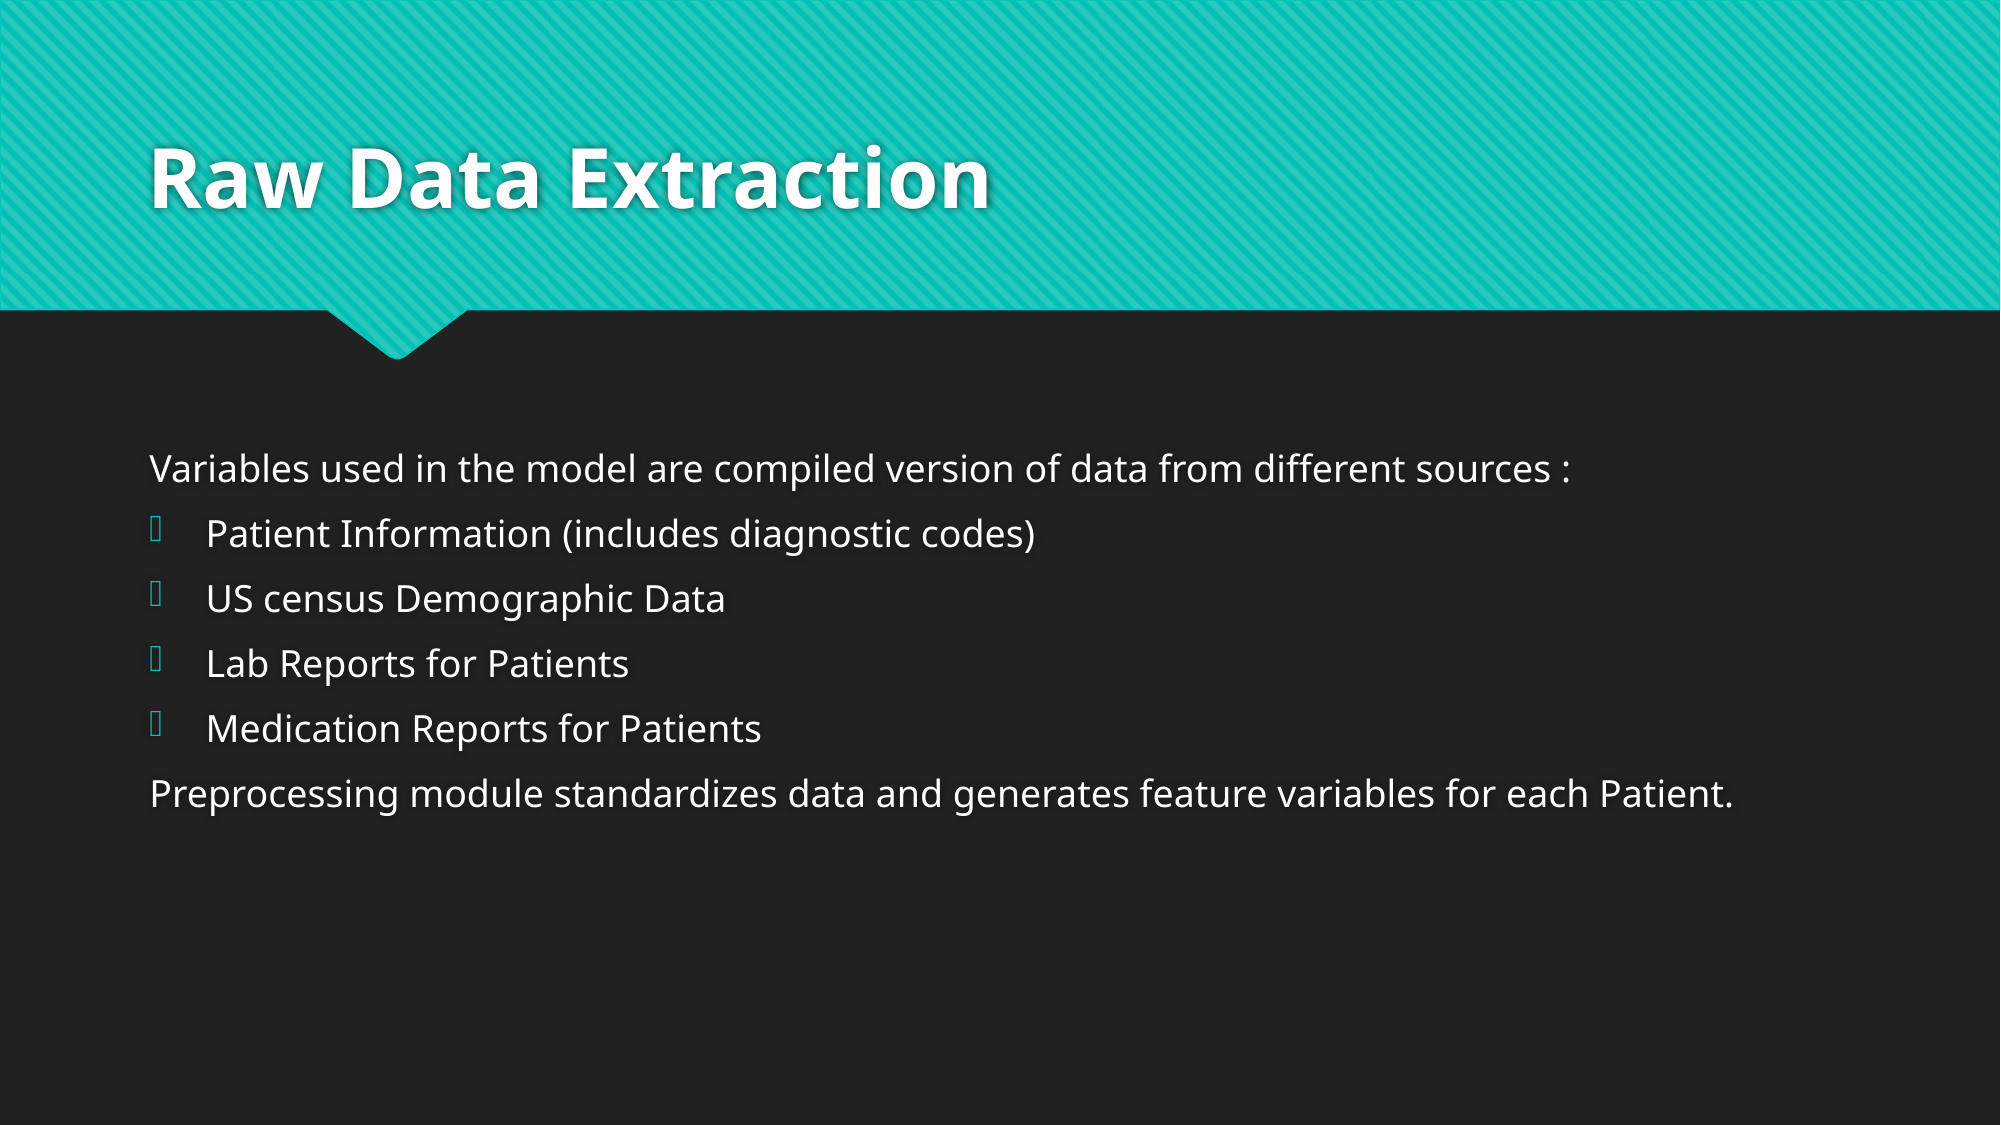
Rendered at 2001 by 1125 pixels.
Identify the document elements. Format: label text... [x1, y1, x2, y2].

title Raw Data Extraction [132, 73, 1868, 233]
list Variables used in the model are compiled version of data from different sources : Patient Information (includes diagnostic codes) US census Demographic Data Lab Reports for Patients Medication Reports for Patients Preprocessing module standardizes data and generates feature variables for each Patient. [134, 364, 1866, 962]
